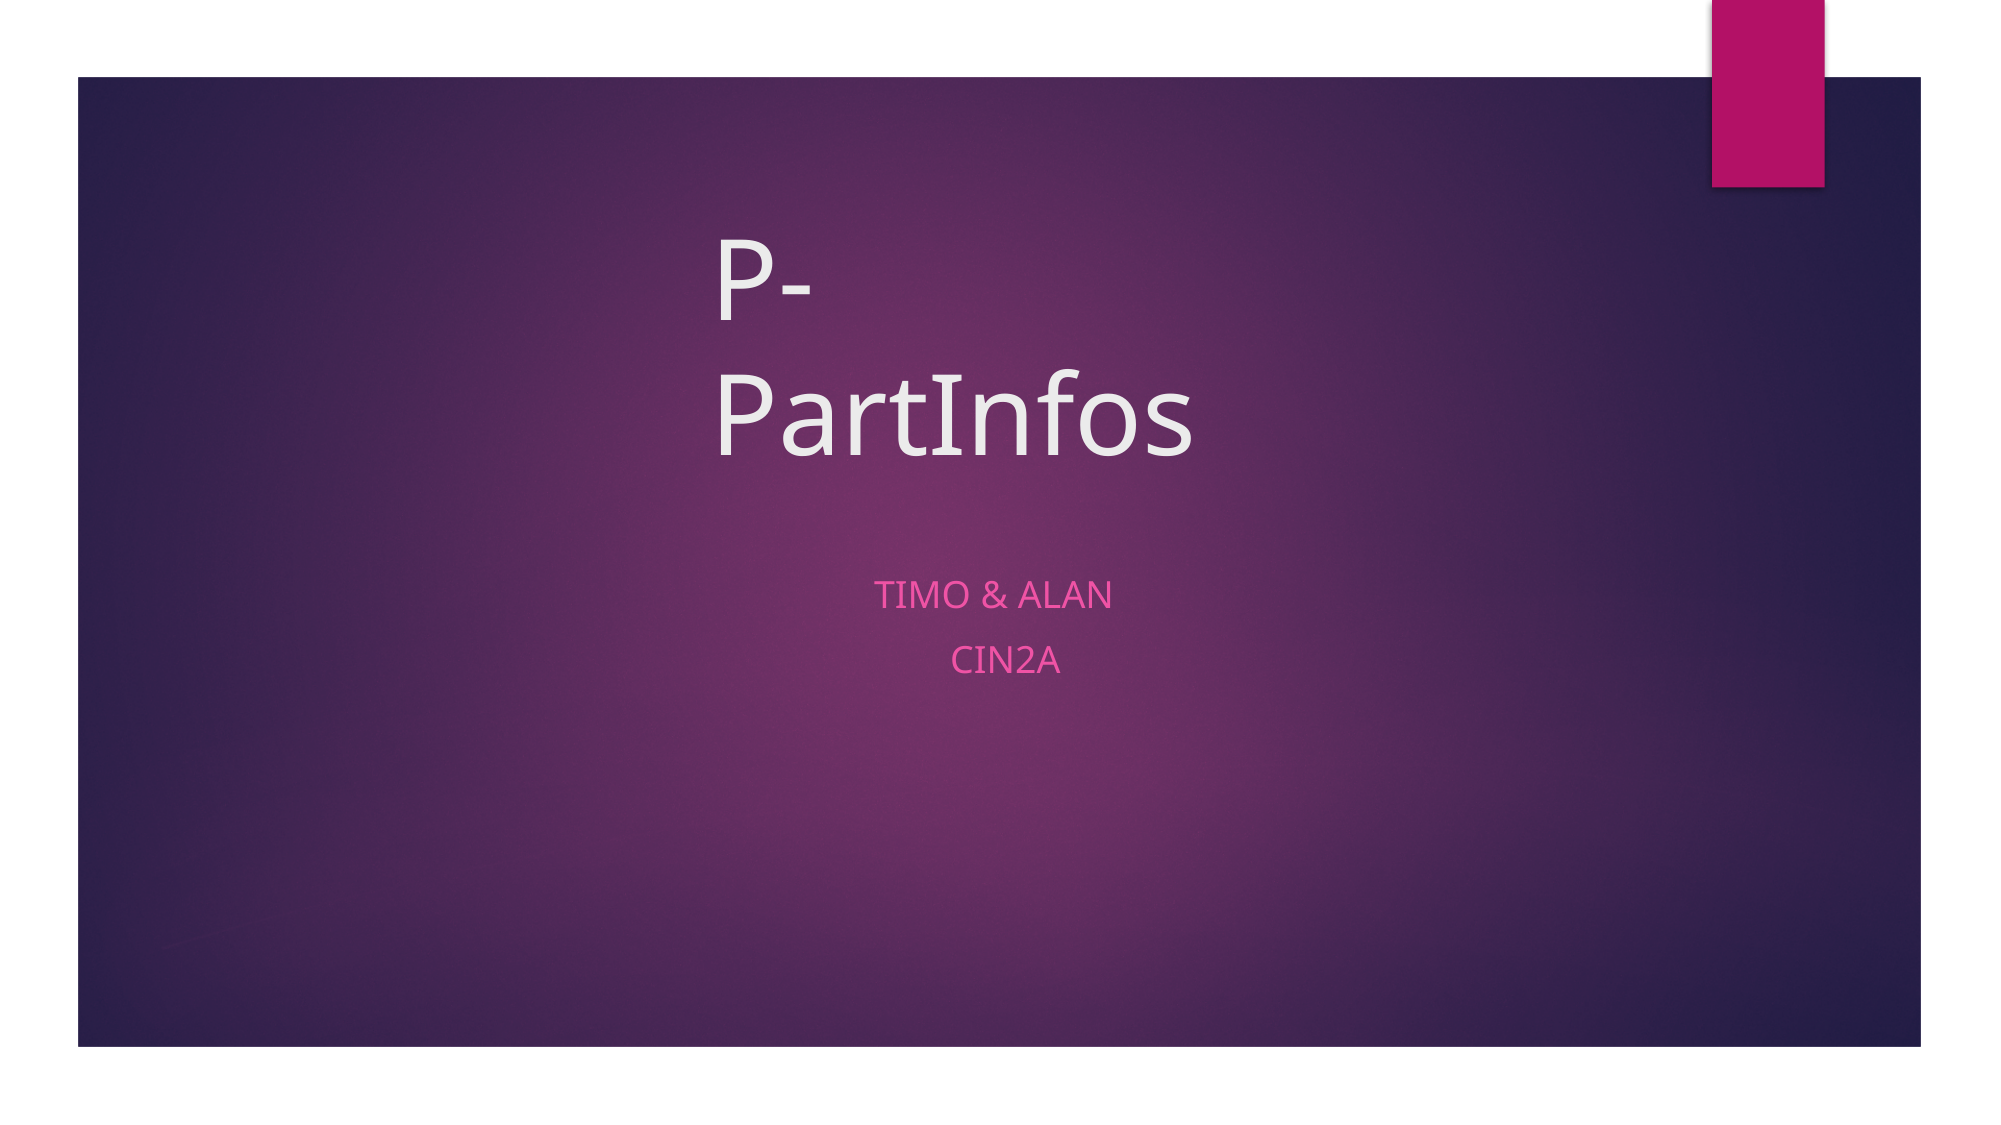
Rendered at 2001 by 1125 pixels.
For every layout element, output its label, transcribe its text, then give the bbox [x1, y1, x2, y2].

title P-PartInfos [695, 346, 1304, 486]
subtitle Timo & Alan cin2a [859, 563, 1142, 705]
